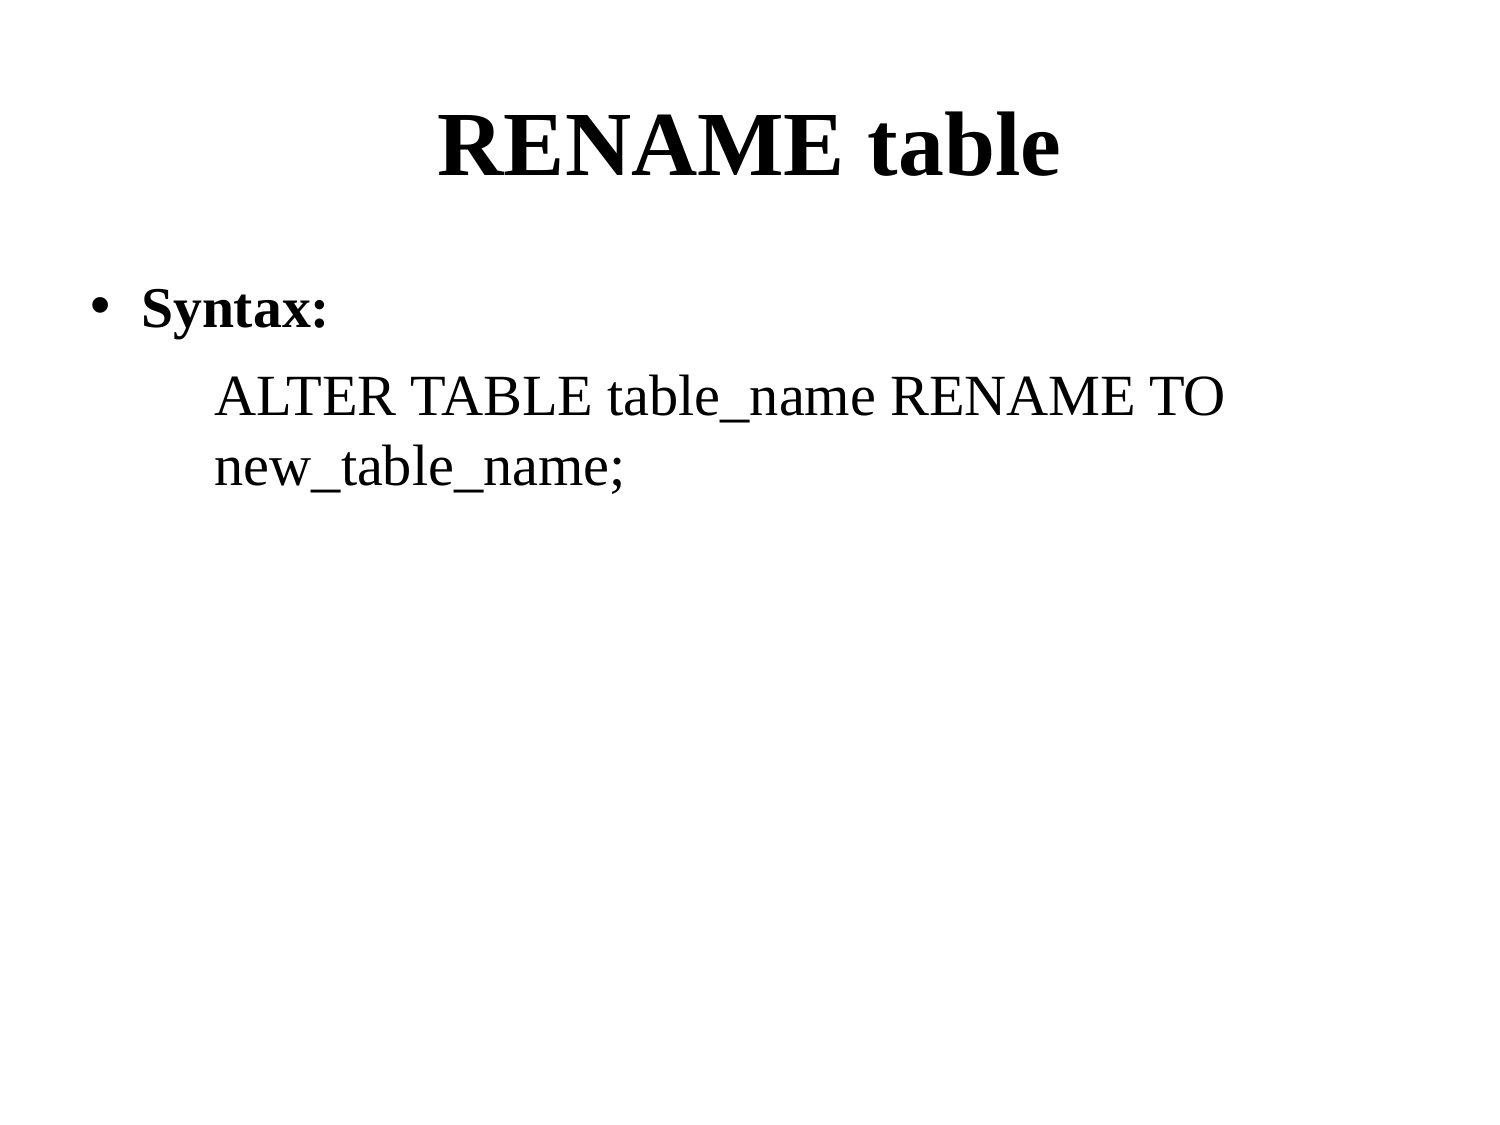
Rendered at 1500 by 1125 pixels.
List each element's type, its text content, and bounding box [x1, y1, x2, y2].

text_box ALTER TABLE table_name RENAME TO new_table_name; [200, 349, 1500, 505]
title RENAME table [75, 45, 1425, 233]
list Syntax: [75, 262, 1425, 1005]
